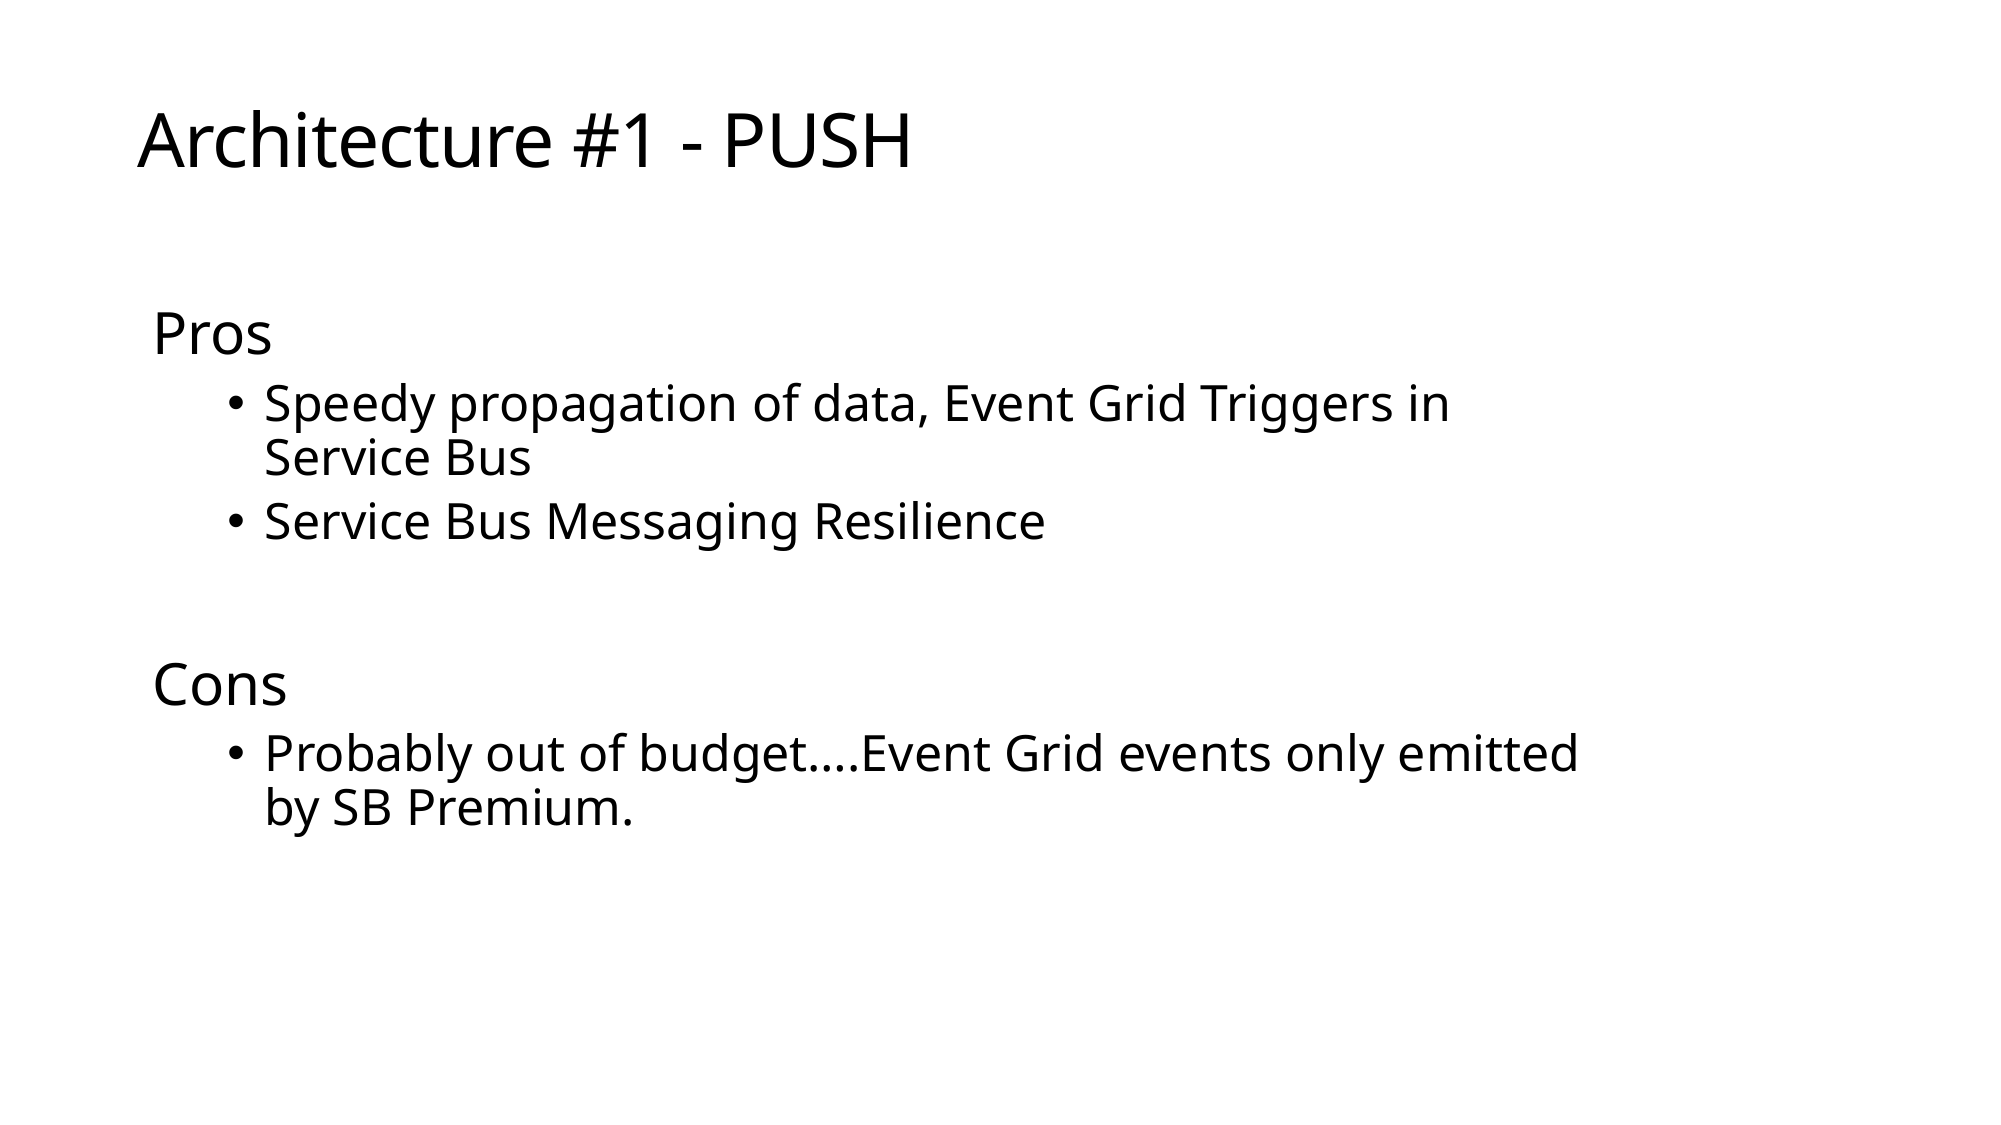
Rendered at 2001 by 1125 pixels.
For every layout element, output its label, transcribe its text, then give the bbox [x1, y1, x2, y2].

title Architecture #1 - PUSH [137, 92, 1863, 201]
text_box Pros Speedy propagation of data, Event Grid Triggers in Service Bus Service Bus Messaging Resilience Cons Probably out of budget….Event Grid events only emitted by SB Premium. [137, 297, 1630, 1051]
